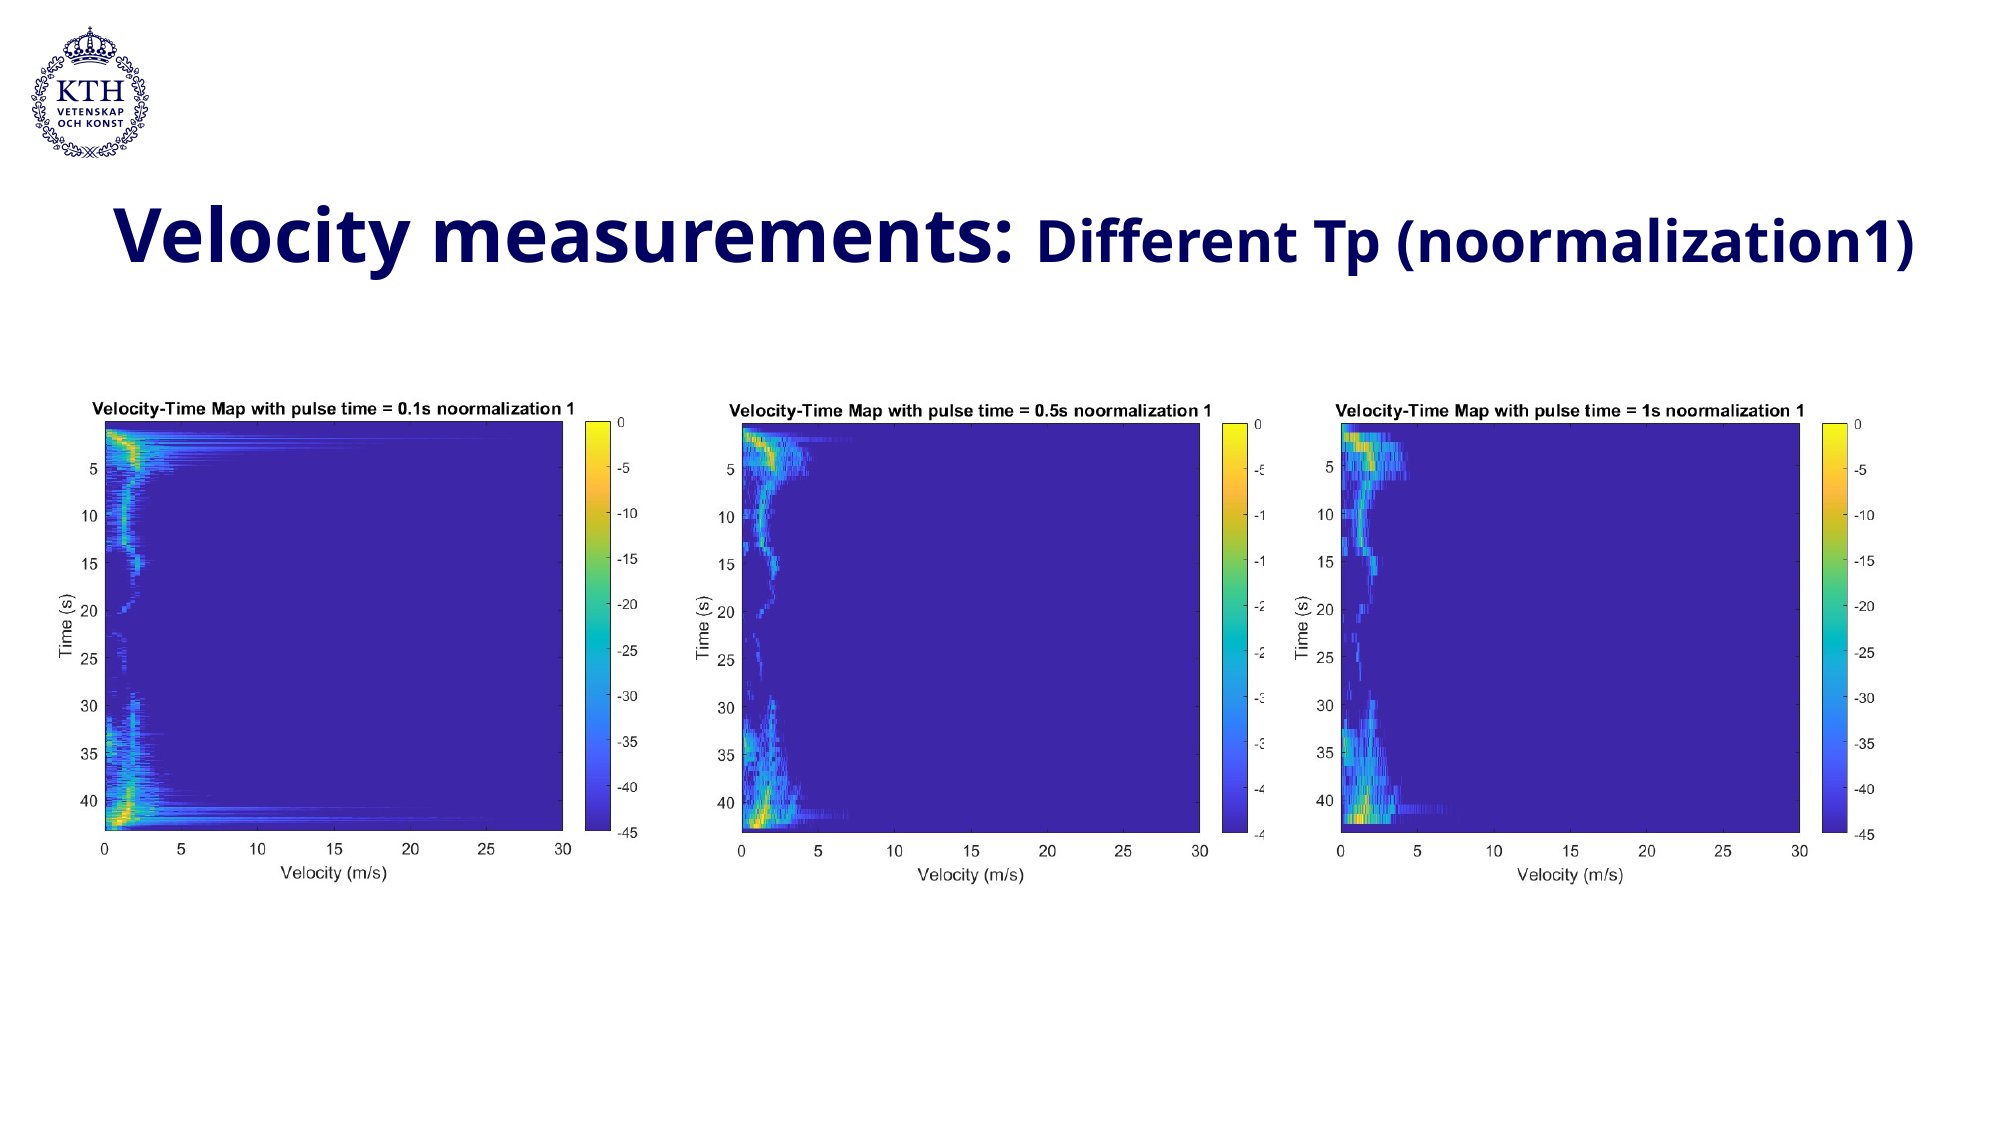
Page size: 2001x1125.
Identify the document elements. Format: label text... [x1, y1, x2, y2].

title Velocity measurements: Different Tp (noormalization1) [98, 179, 1989, 273]
picture [31, 26, 149, 158]
picture [28, 383, 1935, 888]
